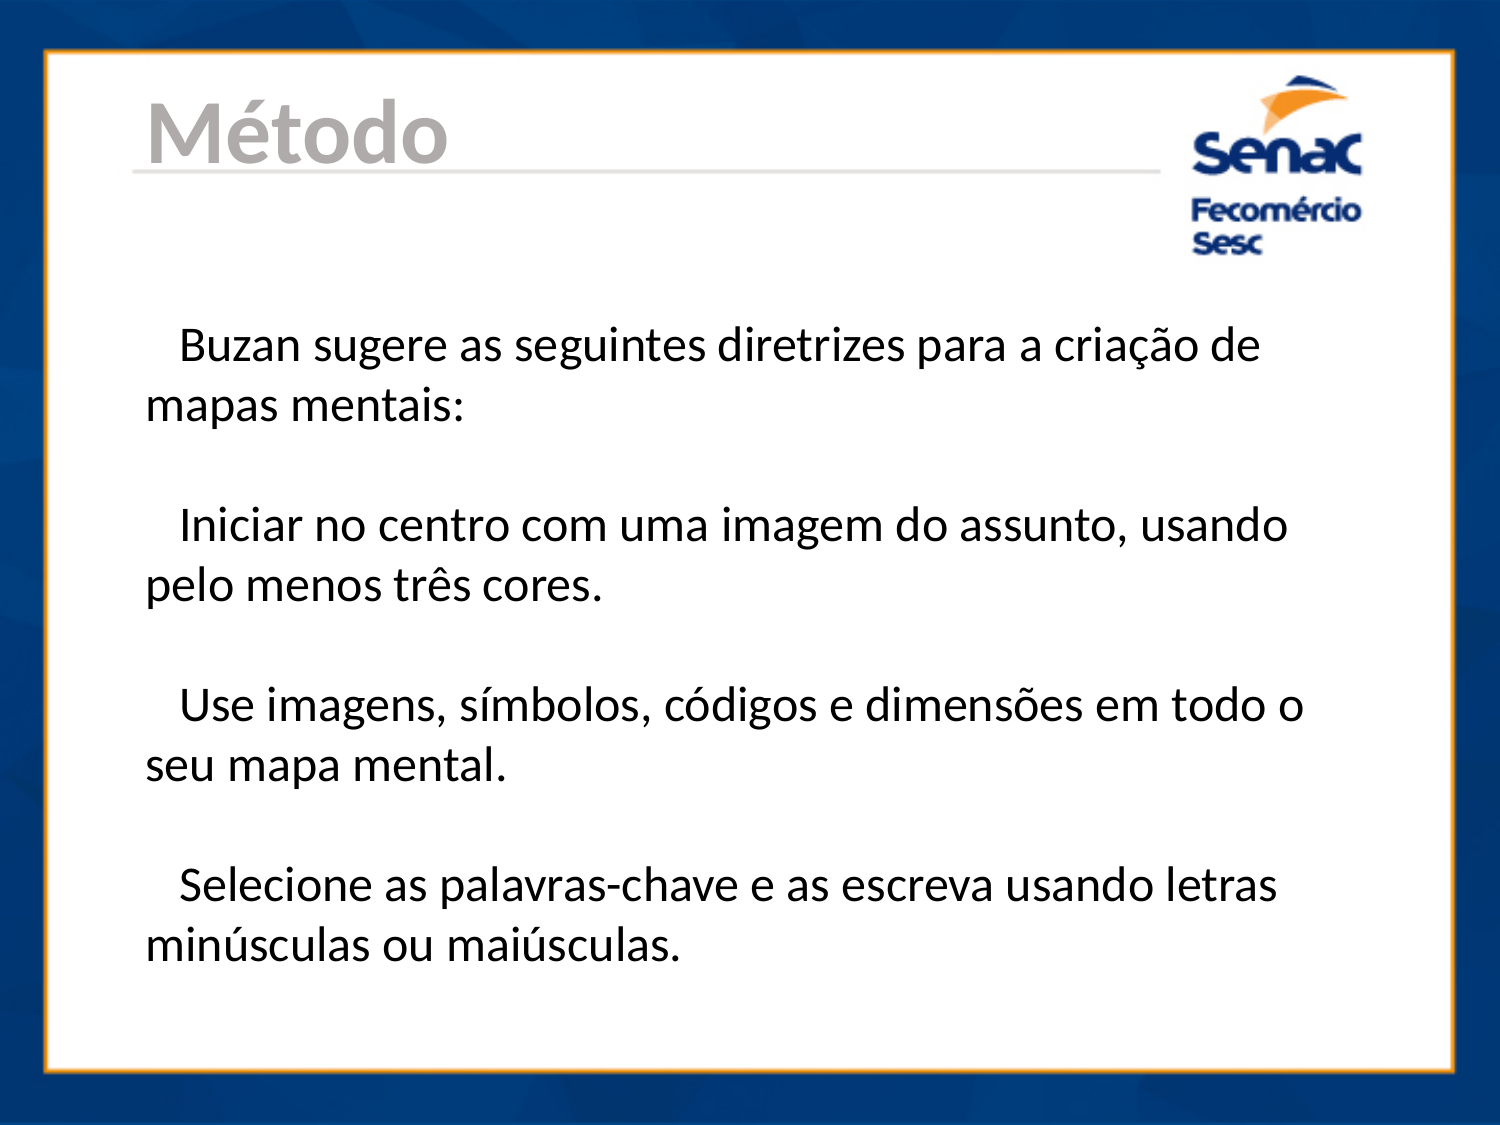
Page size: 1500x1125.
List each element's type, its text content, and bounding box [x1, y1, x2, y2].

text_box Buzan sugere as seguintes diretrizes para a criação de mapas mentais: Iniciar no centro com uma imagem do assunto, usando pelo menos três cores. Use imagens, símbolos, códigos e dimensões em todo o seu mapa mental. Selecione as palavras-chave e as escreva usando letras minúsculas ou maiúsculas. [130, 304, 1372, 979]
text_box Método [130, 77, 1130, 191]
picture [0, 0, 1500, 1125]
